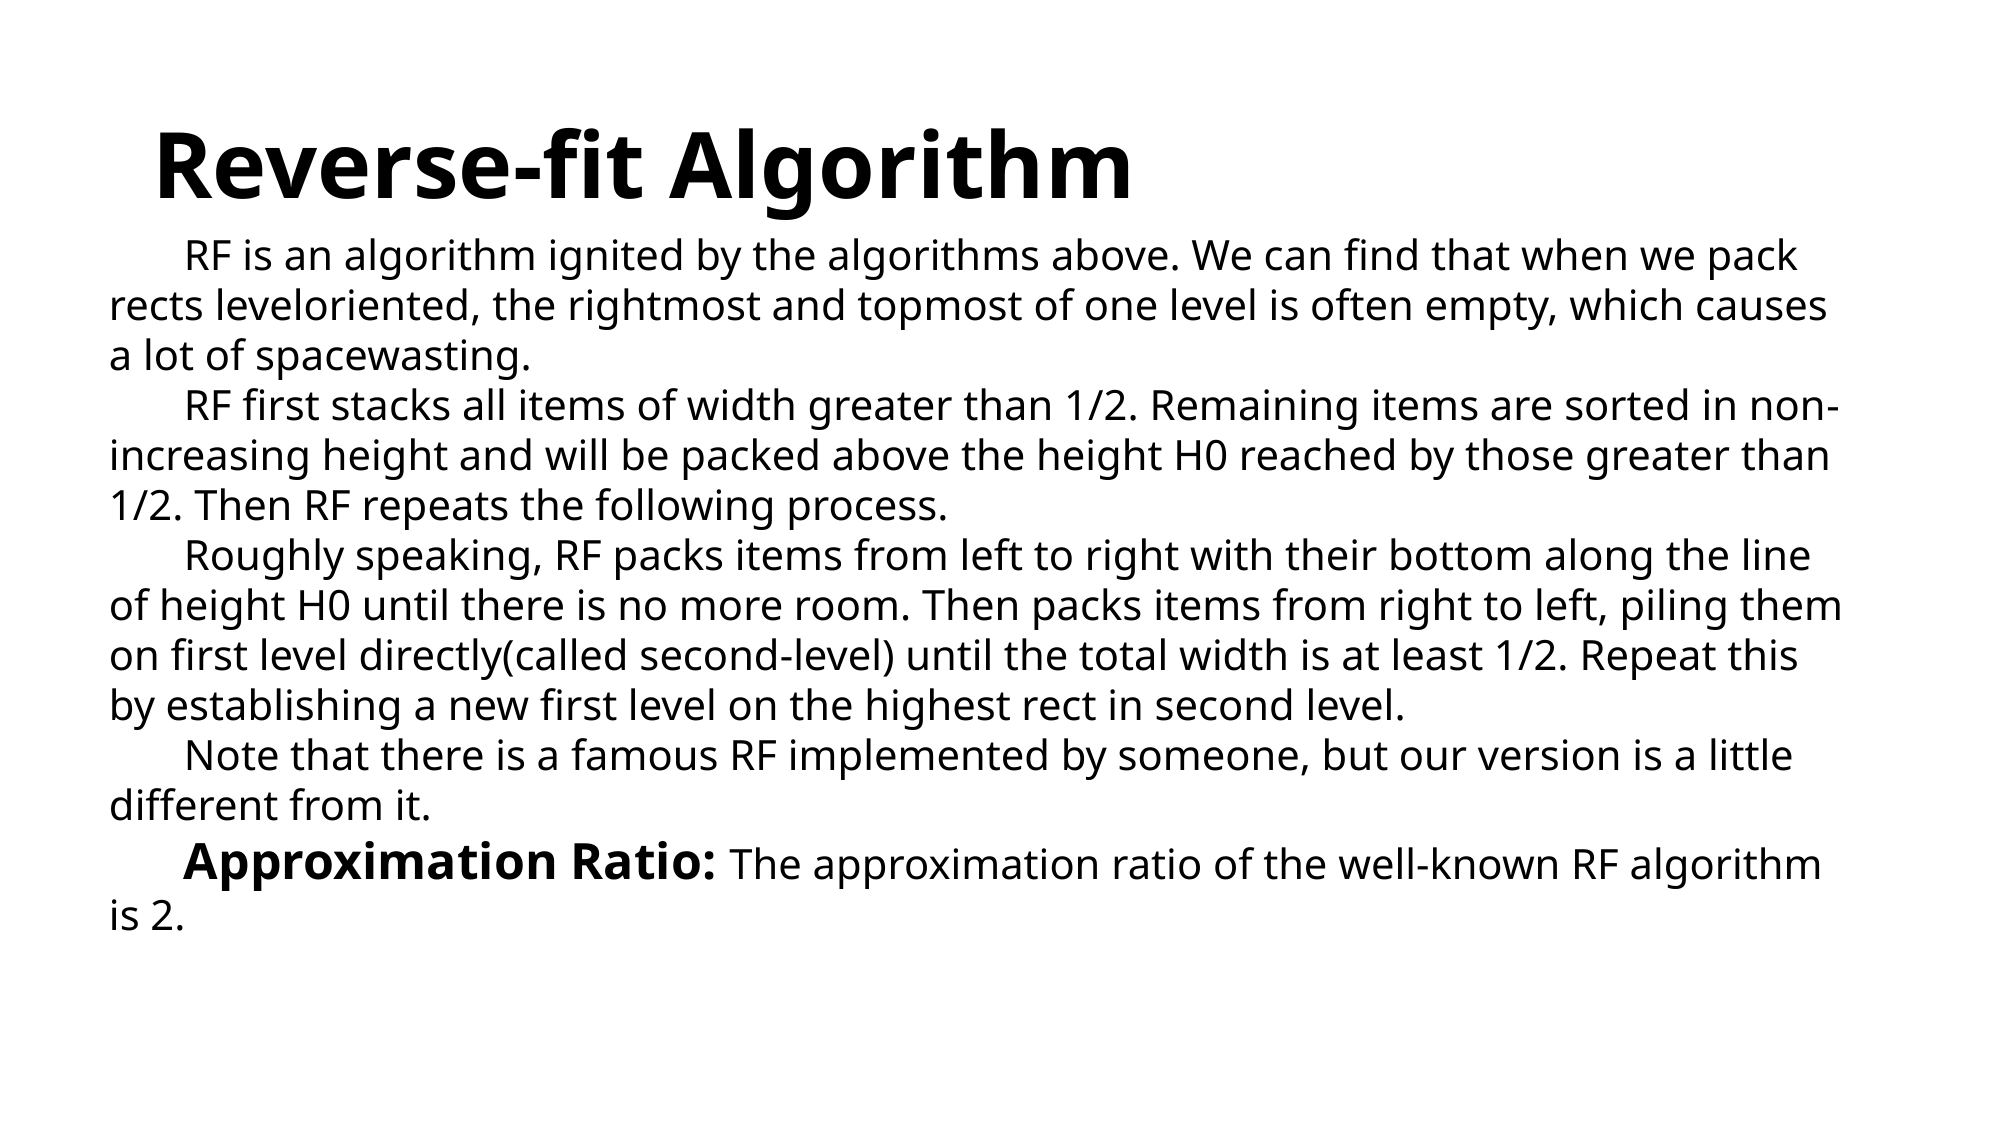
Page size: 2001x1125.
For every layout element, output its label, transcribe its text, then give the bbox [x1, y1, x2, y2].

title Reverse-fit Algorithm [137, 59, 1863, 221]
text_box RF is an algorithm ignited by the algorithms above. We can find that when we pack rects leveloriented, the rightmost and topmost of one level is often empty, which causes a lot of spacewasting. RF first stacks all items of width greater than 1/2. Remaining items are sorted in non-increasing height and will be packed above the height H0 reached by those greater than 1/2. Then RF repeats the following process. Roughly speaking, RF packs items from left to right with their bottom along the line of height H0 until there is no more room. Then packs items from right to left, piling them on first level directly(called second-level) until the total width is at least 1/2. Repeat this by establishing a new first level on the highest rect in second level. Note that there is a famous RF implemented by someone, but our version is a little different from it. Approximation Ratio: The approximation ratio of the well-known RF algorithm is 2. [94, 221, 1863, 997]
